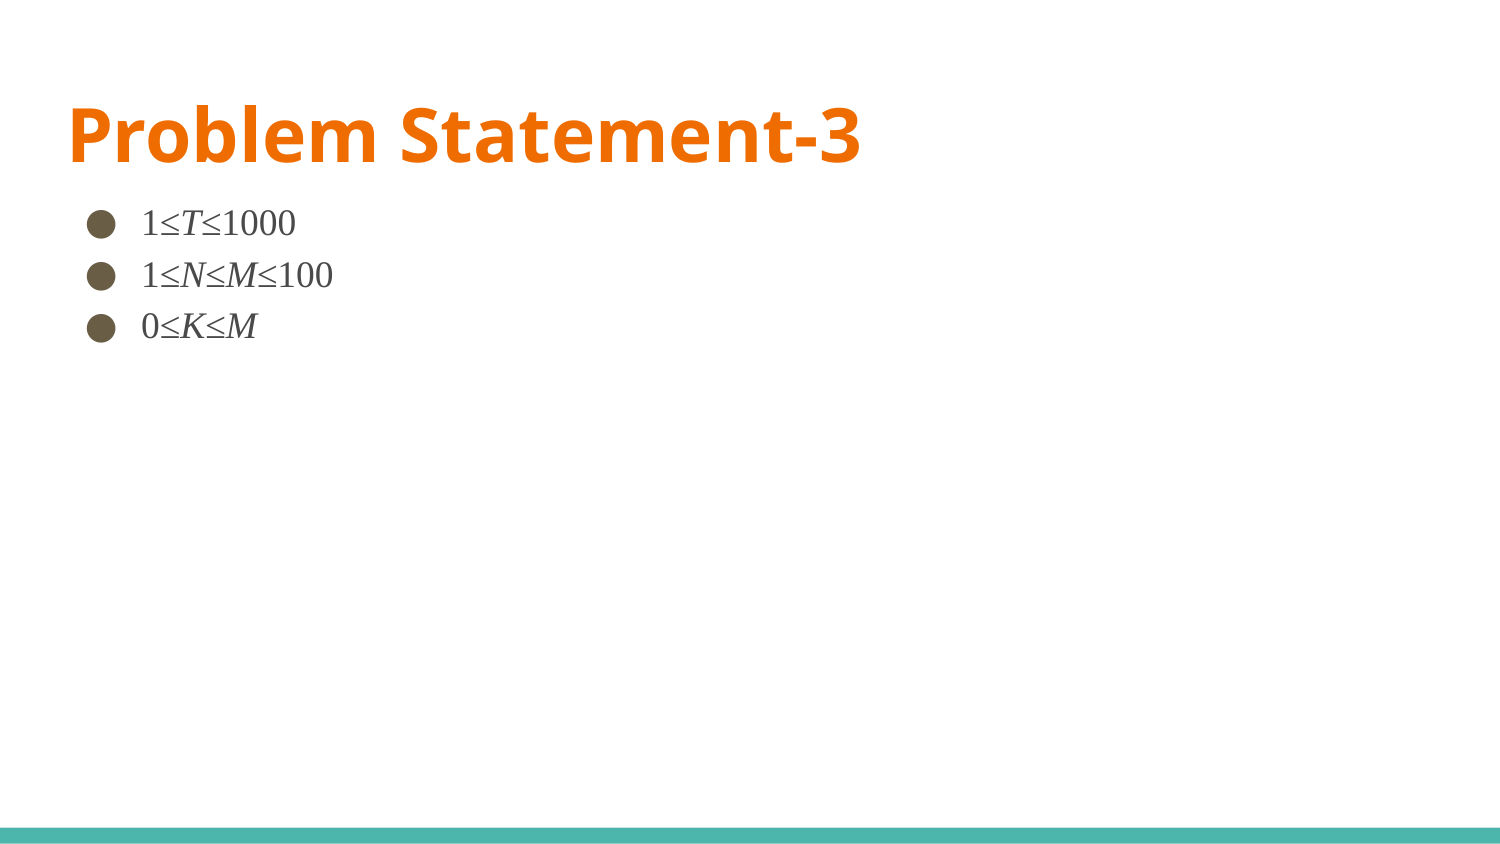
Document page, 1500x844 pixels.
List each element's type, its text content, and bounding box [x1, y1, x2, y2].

list 1≤T≤1000 1≤N≤M≤100 0≤K≤M [51, 176, 1478, 796]
title Problem Statement-3 [51, 72, 1449, 176]
